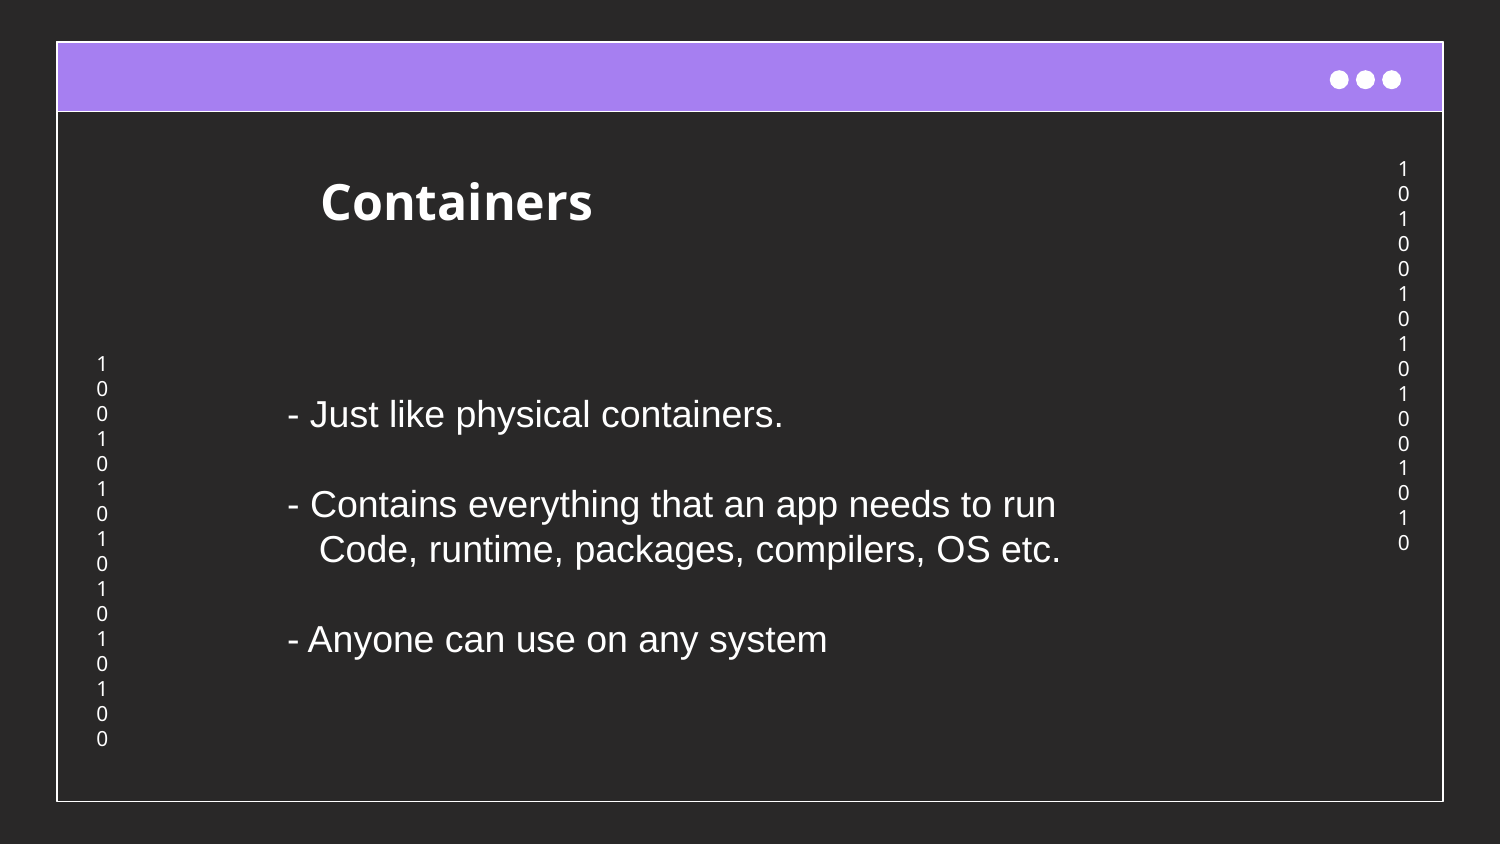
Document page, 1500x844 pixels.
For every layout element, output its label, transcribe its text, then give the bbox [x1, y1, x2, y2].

title Containers [305, 155, 802, 235]
text_box - Just like physical containers. - Contains everything that an app needs to run Code, runtime, packages, compilers, OS etc. - Anyone can use on any system [272, 382, 1080, 668]
